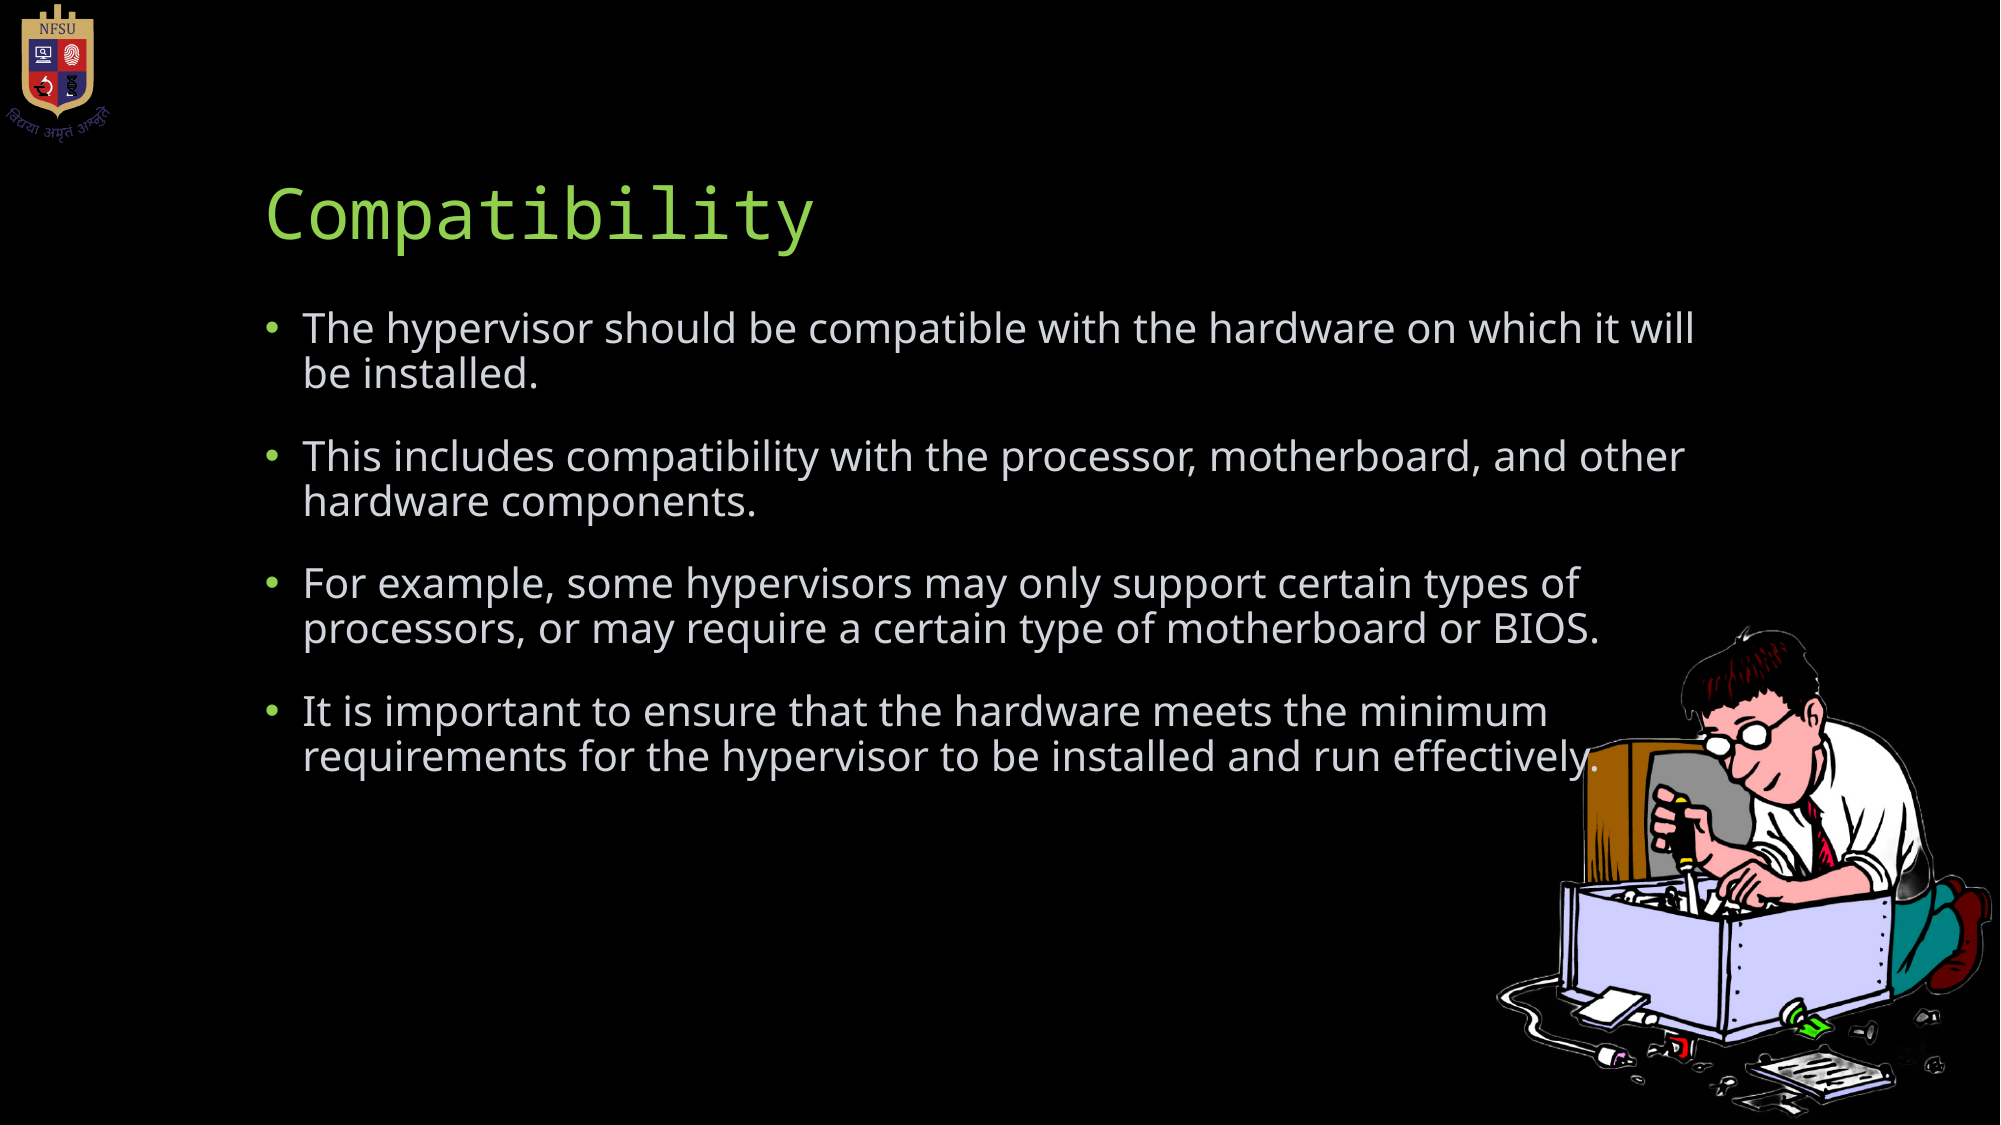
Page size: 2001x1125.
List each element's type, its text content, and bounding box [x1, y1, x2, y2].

list The hypervisor should be compatible with the hardware on which it will be installed. This includes compatibility with the processor, motherboard, and other hardware components. For example, some hypervisors may only support certain types of processors, or may require a certain type of motherboard or BIOS. It is important to ensure that the hardware meets the minimum requirements for the hypervisor to be installed and run effectively. [249, 299, 1750, 1000]
picture [1496, 621, 1998, 1125]
picture [0, 0, 115, 147]
title Compatibility [249, 75, 1750, 263]
